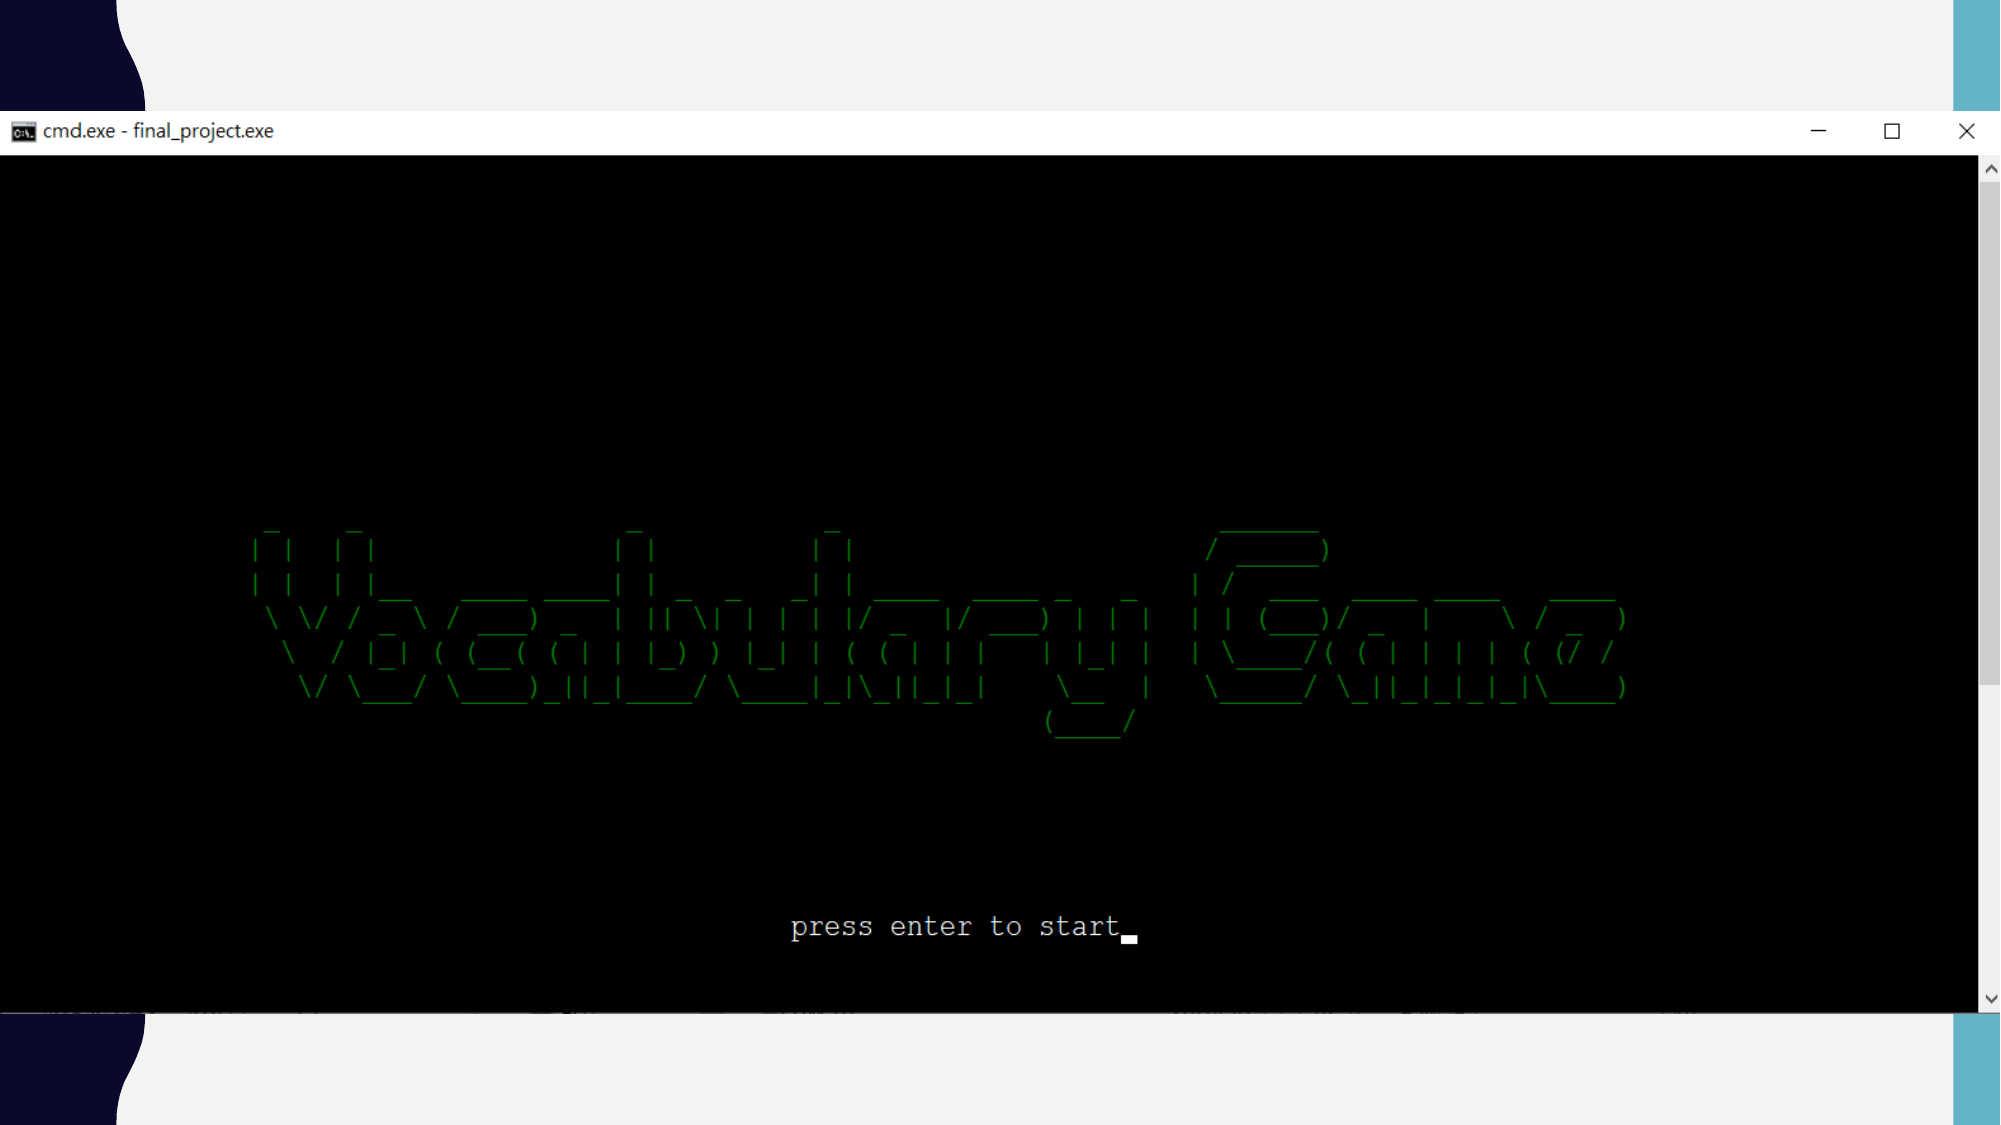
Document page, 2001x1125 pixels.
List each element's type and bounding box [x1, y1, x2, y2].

picture [0, 111, 2000, 1014]
